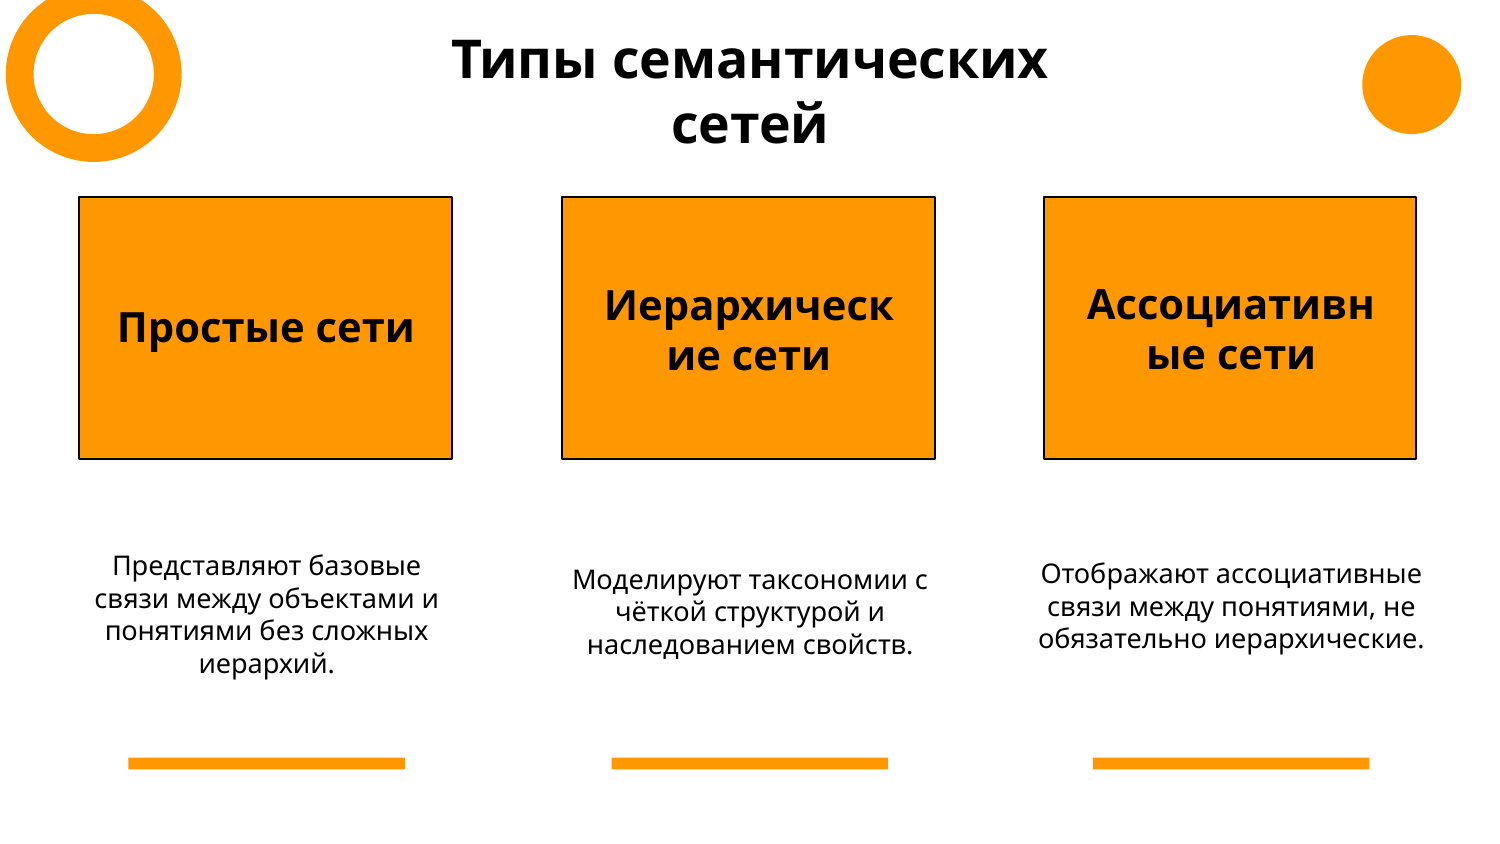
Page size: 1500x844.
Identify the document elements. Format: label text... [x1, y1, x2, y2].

text_box [1362, 35, 1462, 135]
text_box Ассоциативные сети [1061, 278, 1401, 378]
text_box [1043, 197, 1417, 459]
text_box [611, 757, 889, 770]
text_box [128, 757, 405, 770]
text_box [79, 197, 452, 459]
text_box [1092, 757, 1370, 770]
text_box Отображают ассоциативные связи между понятиями, не обязательно иерархические. [1018, 497, 1444, 714]
text_box Простые сети [96, 276, 436, 376]
text_box Типы семантических сетей [398, 45, 1102, 135]
text_box Моделируют таксономии с чёткой структурой и наследованием свойств. [537, 502, 963, 720]
text_box [19, 0, 168, 149]
text_box Иерархические сети [579, 279, 919, 379]
text_box [562, 197, 935, 459]
text_box Представляют базовые связи между объектами и понятиями без сложных иерархий. [60, 499, 473, 728]
